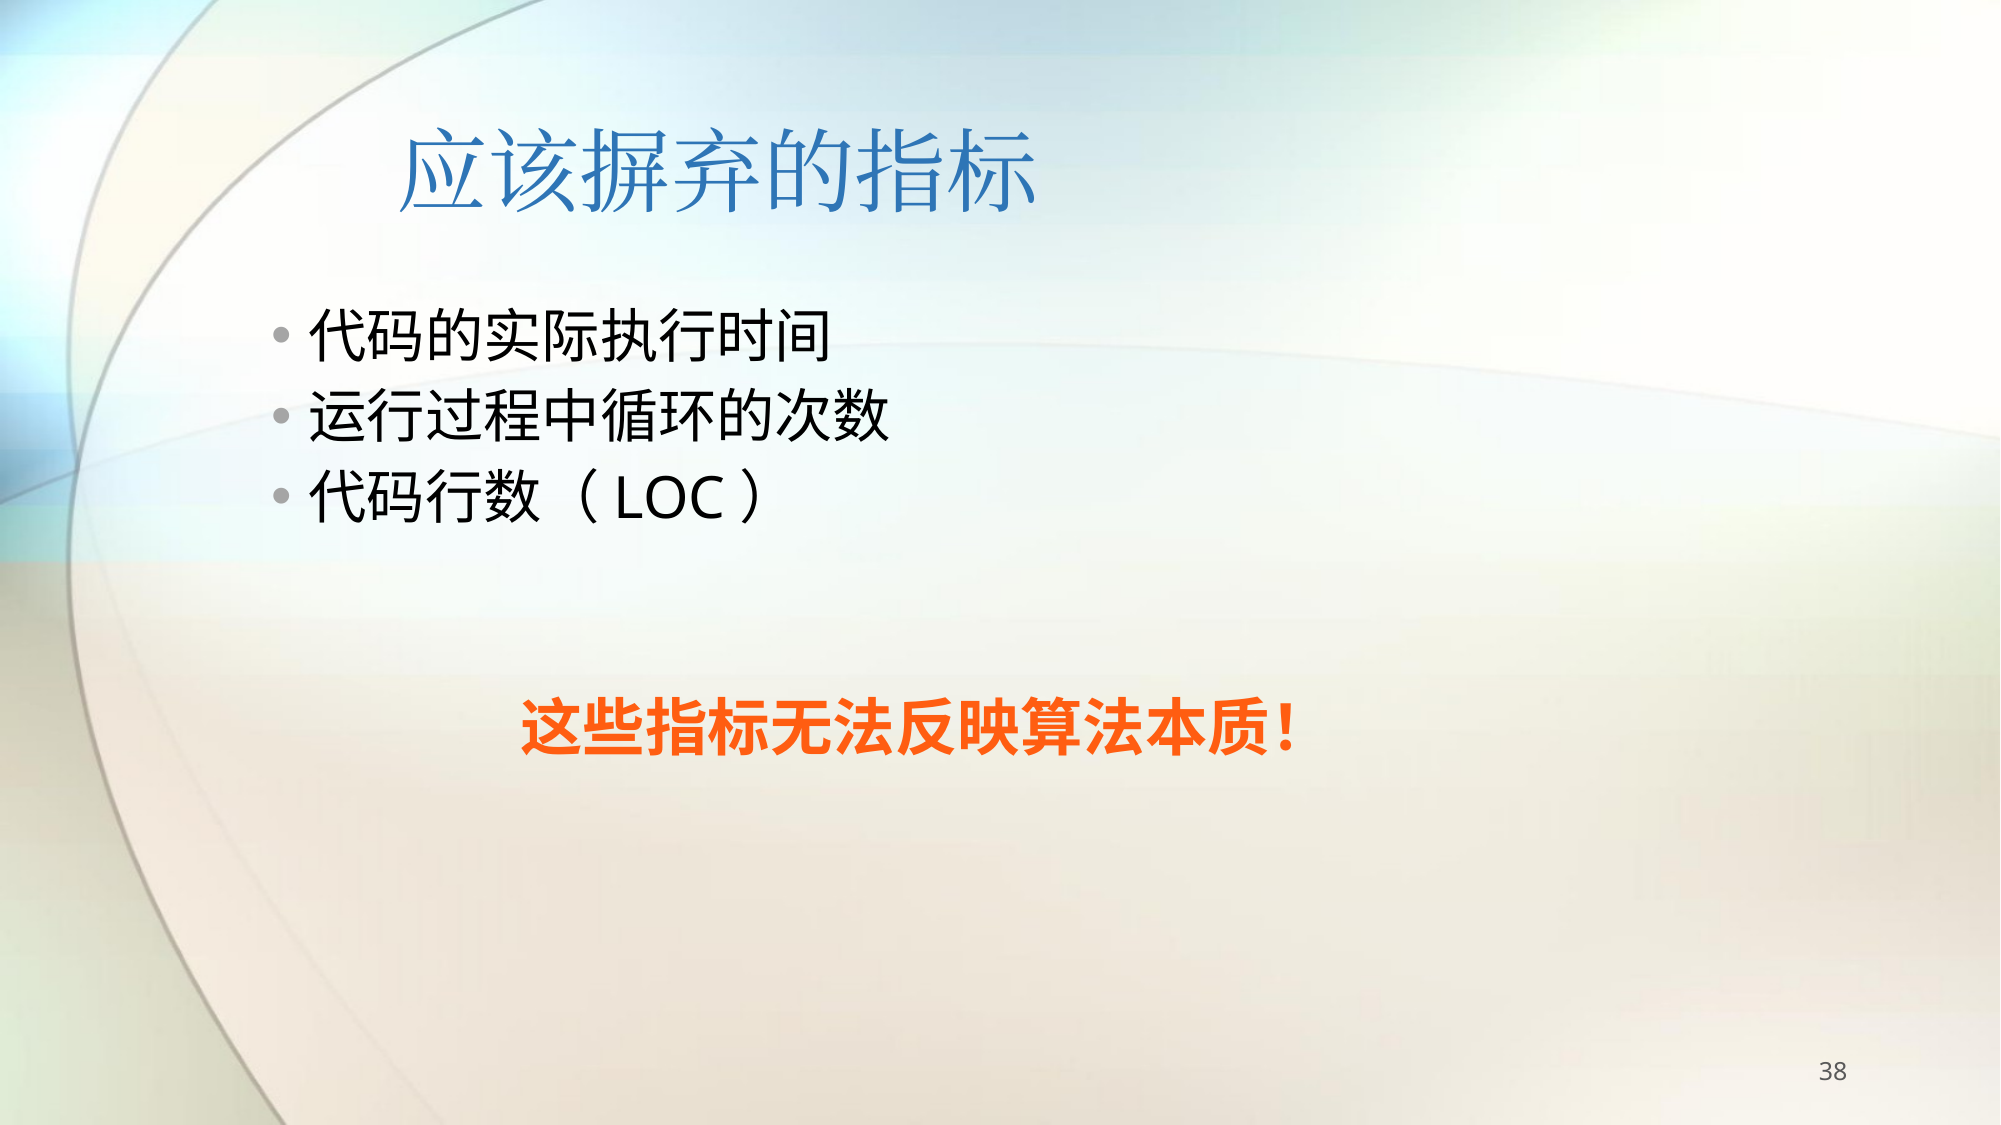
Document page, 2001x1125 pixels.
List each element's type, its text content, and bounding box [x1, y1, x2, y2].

picture [0, 0, 2001, 1125]
slide_number 38 [1325, 1042, 1863, 1103]
text_box 这些指标无法反映算法本质！ [505, 680, 1348, 770]
list 代码的实际执行时间 运行过程中循环的次数 代码行数（LOC） [256, 299, 1863, 1014]
title 应该摒弃的指标 [381, 59, 1863, 278]
